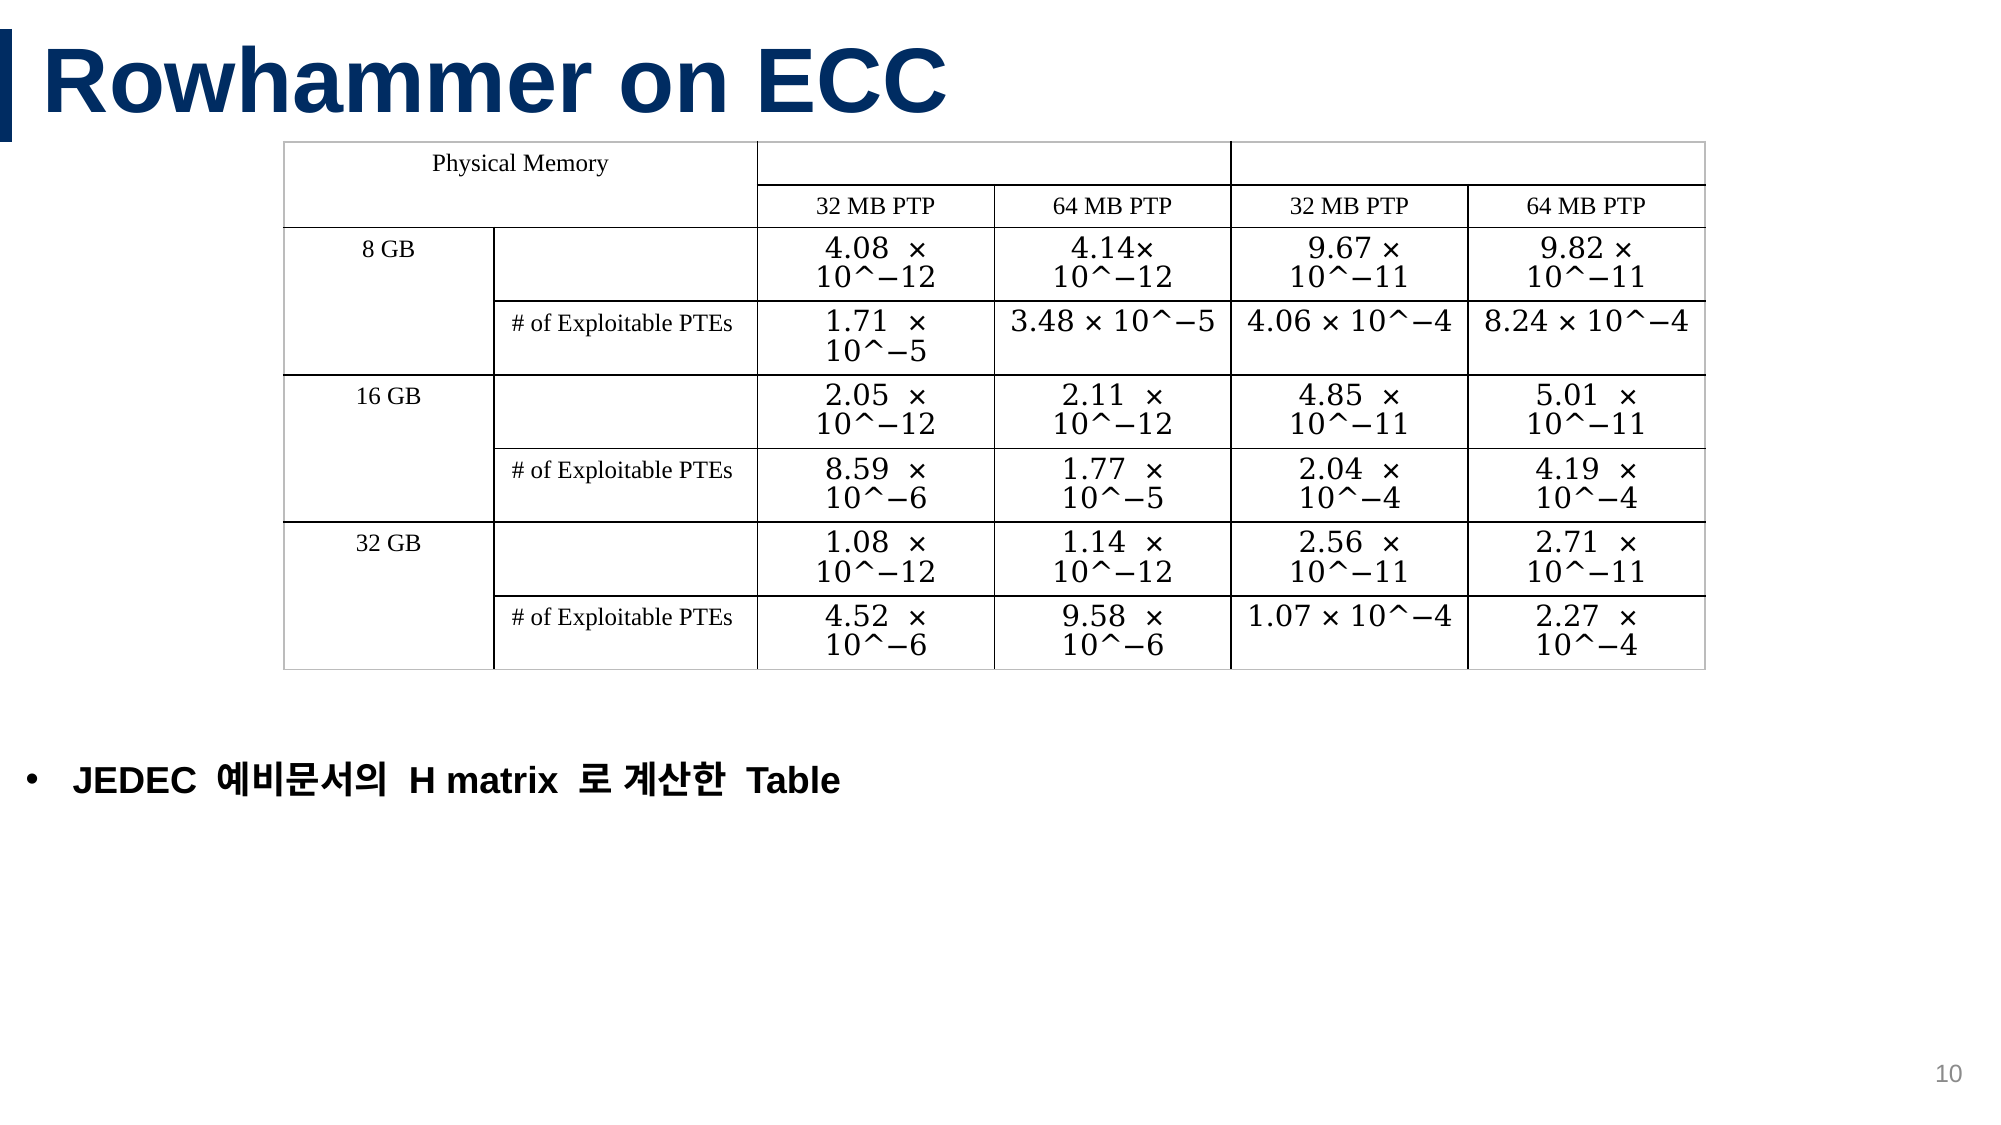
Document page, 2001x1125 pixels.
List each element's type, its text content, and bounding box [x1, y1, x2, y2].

text_box JEDEC 예비문서의 H matrix 로 계산한 Table [10, 703, 1978, 809]
slide_number 10 [1527, 1042, 1978, 1103]
title Rowhammer on ECC [27, 28, 2000, 142]
